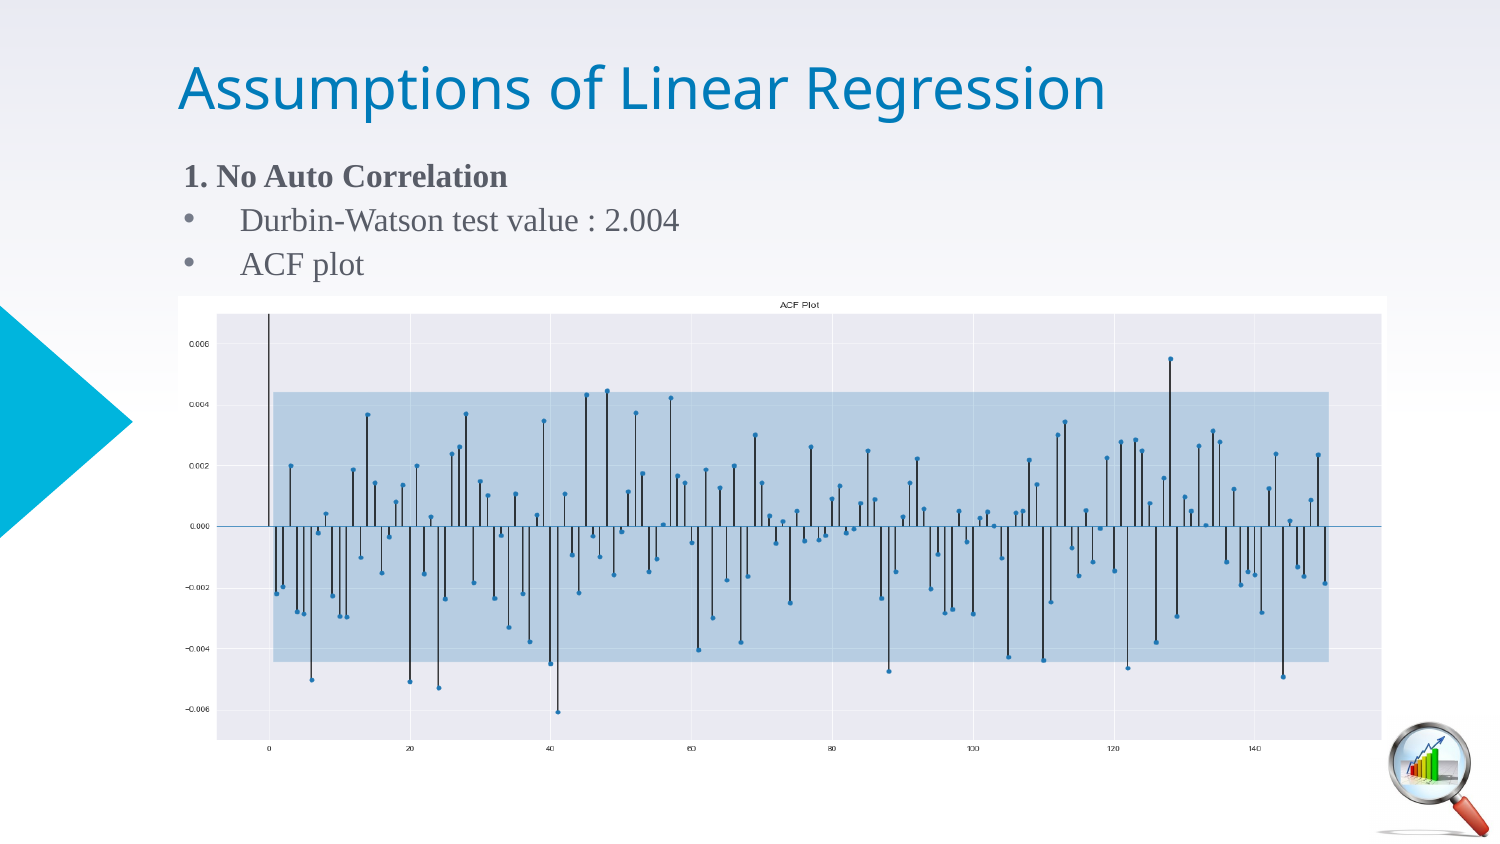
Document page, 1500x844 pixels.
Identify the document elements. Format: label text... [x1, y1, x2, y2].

picture [177, 296, 1500, 844]
subtitle 1. No Auto Correlation Durbin-Watson test value : 2.004 ACF plot [164, 150, 1341, 297]
title Assumptions of Linear Regression [178, 45, 1115, 121]
